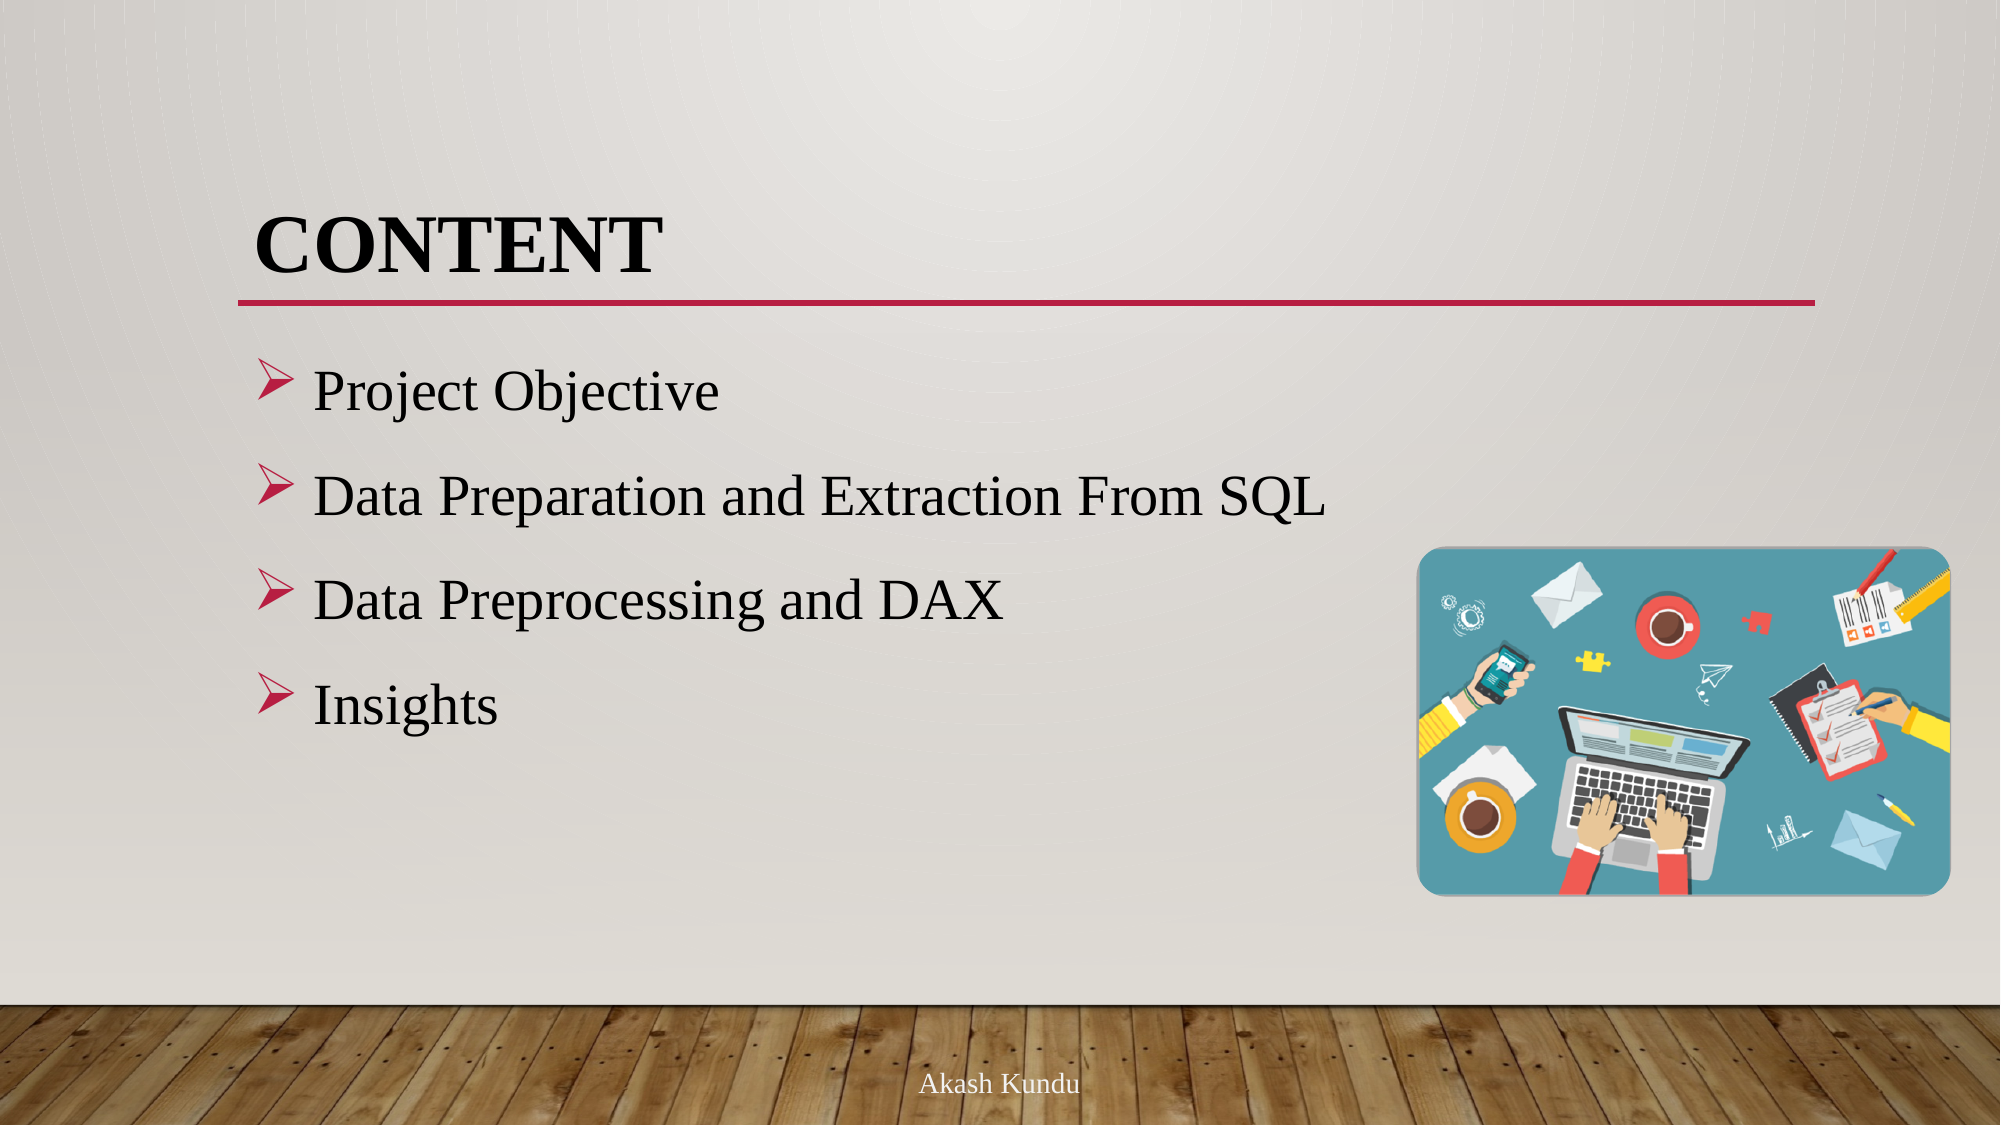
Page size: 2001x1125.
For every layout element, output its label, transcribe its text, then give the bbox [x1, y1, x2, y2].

picture [0, 1005, 2000, 1125]
list Project Objective Data Preparation and Extraction From SQL Data Preprocessing and DAX Insights [238, 330, 1352, 897]
text_box Akash Kundu [903, 1057, 1104, 1107]
title Content [238, 192, 1814, 305]
picture [1416, 546, 1952, 897]
